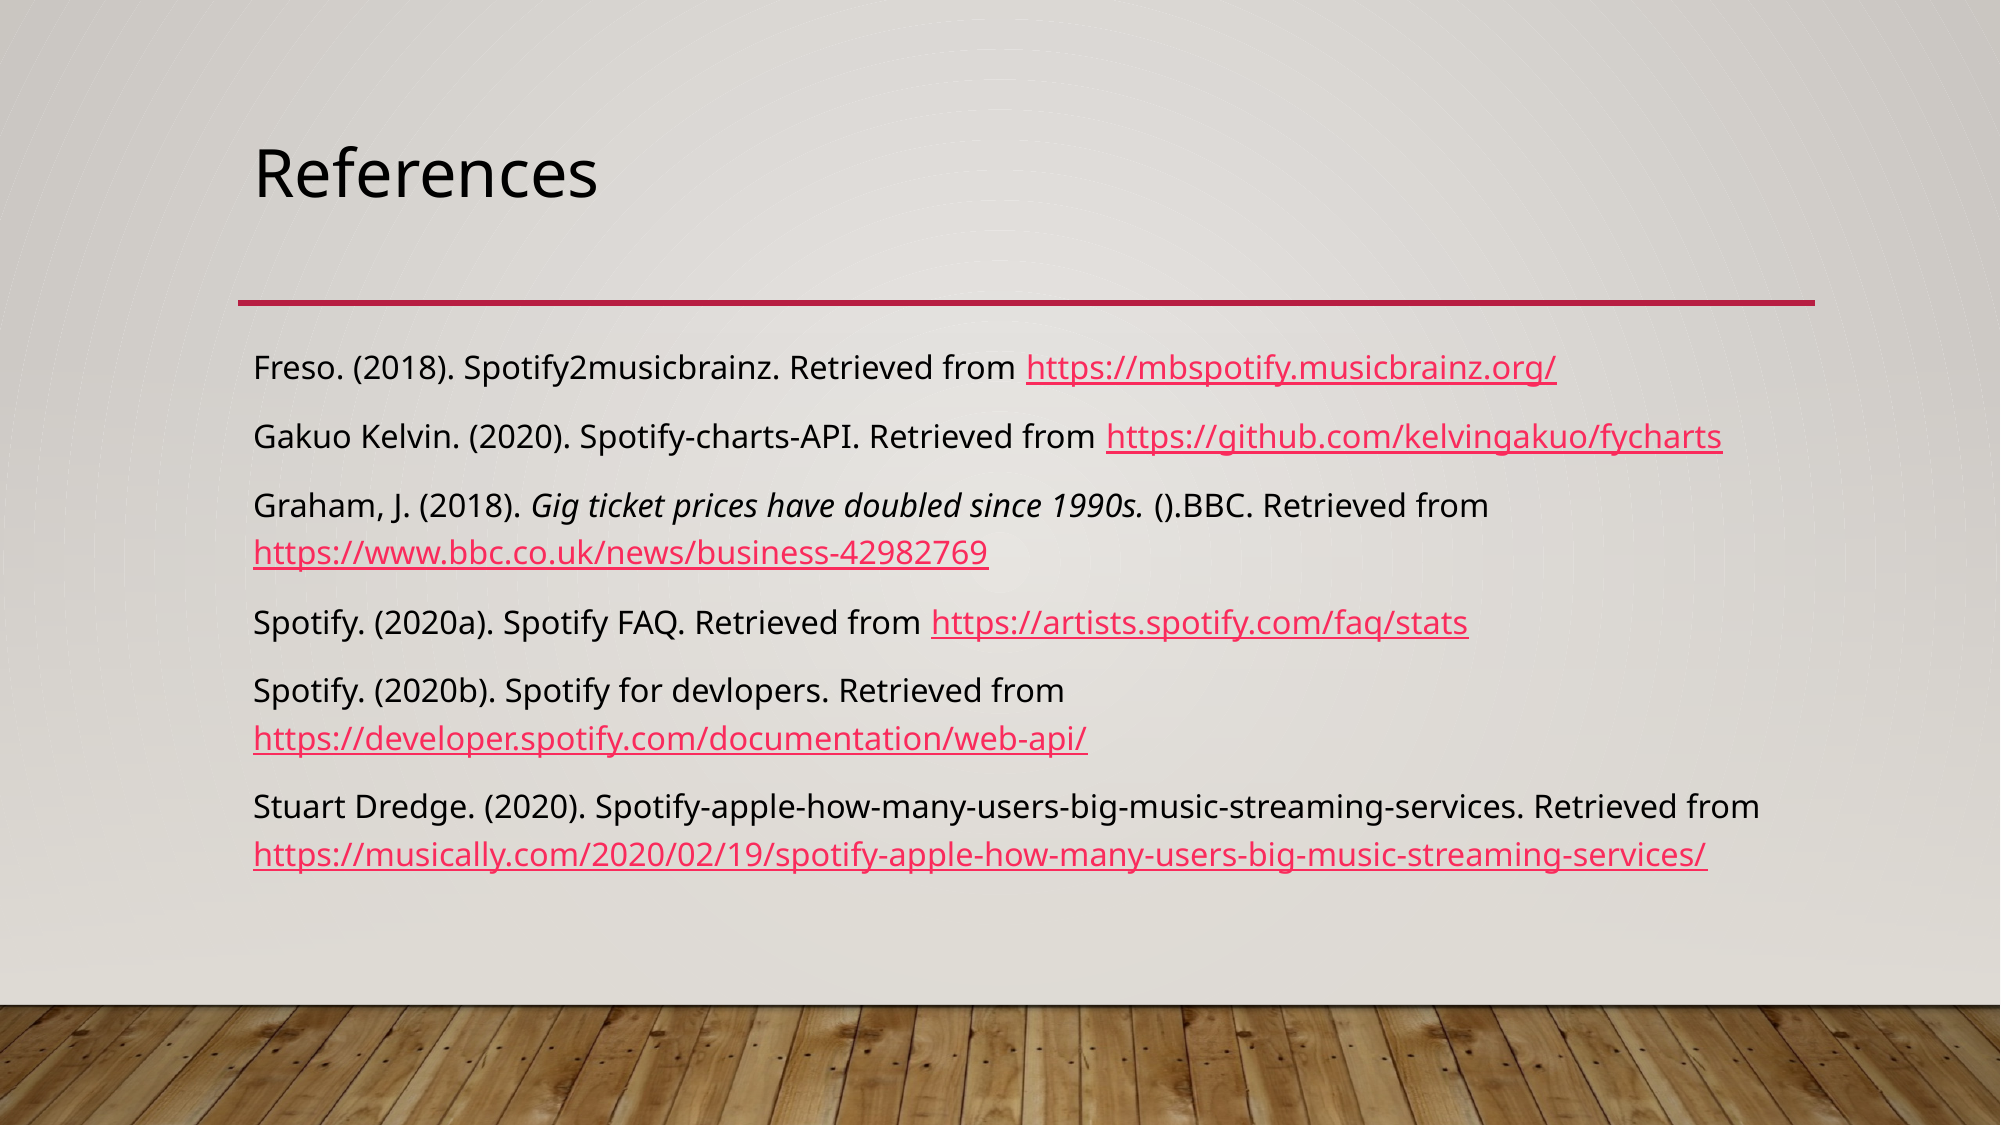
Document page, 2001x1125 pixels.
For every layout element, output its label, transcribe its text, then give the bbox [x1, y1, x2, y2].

list Freso. (2018). Spotify2musicbrainz. Retrieved from https://mbspotify.musicbrainz.org/ Gakuo Kelvin. (2020). Spotify-charts-API. Retrieved from https://github.com/kelvingakuo/fycharts Graham, J. (2018). Gig ticket prices have doubled since 1990s. ().BBC. Retrieved from https://www.bbc.co.uk/news/business-42982769 Spotify. (2020a). Spotify FAQ. Retrieved from https://artists.spotify.com/faq/stats Spotify. (2020b). Spotify for devlopers. Retrieved from https://developer.spotify.com/documentation/web-api/ Stuart Dredge. (2020). Spotify-apple-how-many-users-big-music-streaming-services. Retrieved from https://musically.com/2020/02/19/spotify-apple-how-many-users-big-music-streaming-services/ [238, 330, 1814, 897]
title References [238, 131, 1814, 305]
picture [0, 1005, 2000, 1125]
